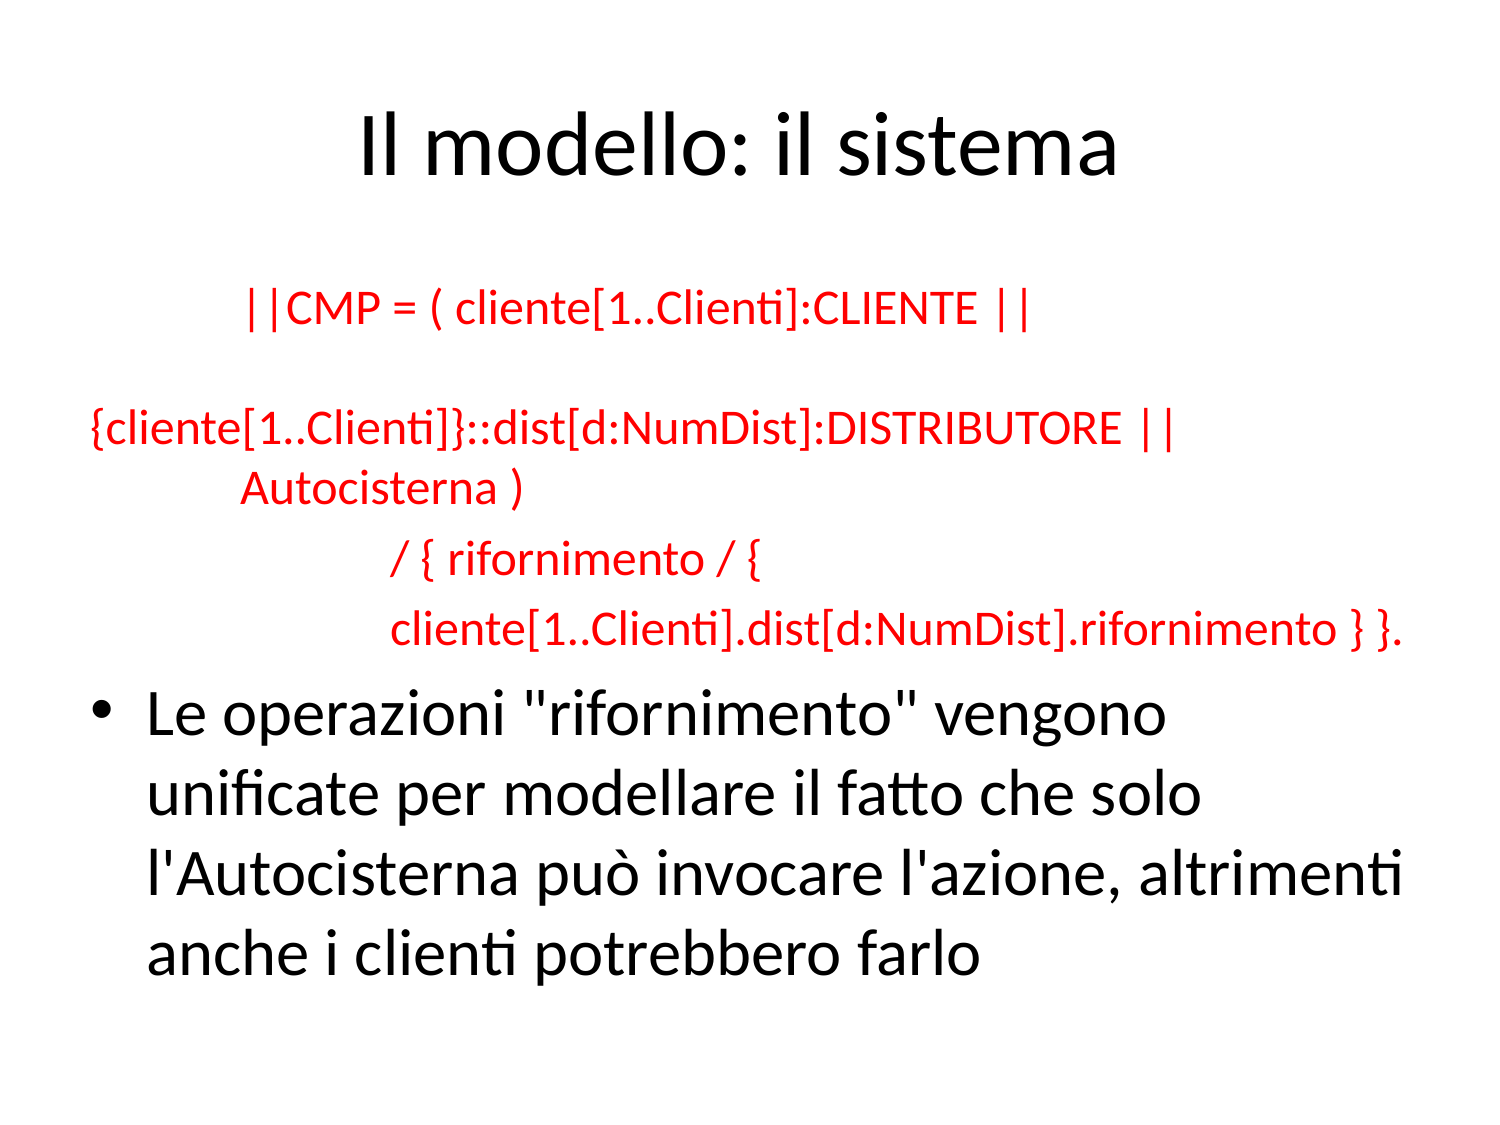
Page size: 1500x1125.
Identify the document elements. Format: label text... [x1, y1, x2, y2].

title Il modello: il sistema [75, 45, 1425, 233]
list ||CMP = ( cliente[1..Clienti]:CLIENTE || {cliente[1..Clienti]}::dist[d:NumDist]:DISTRIBUTORE || Autocisterna ) / { rifornimento / { cliente[1..Clienti].dist[d:NumDist].rifornimento } }. Le operazioni "rifornimento" vengono unificate per modellare il fatto che solo l'Autocisterna può invocare l'azione, altrimenti anche i clienti potrebbero farlo [75, 262, 1425, 1005]
